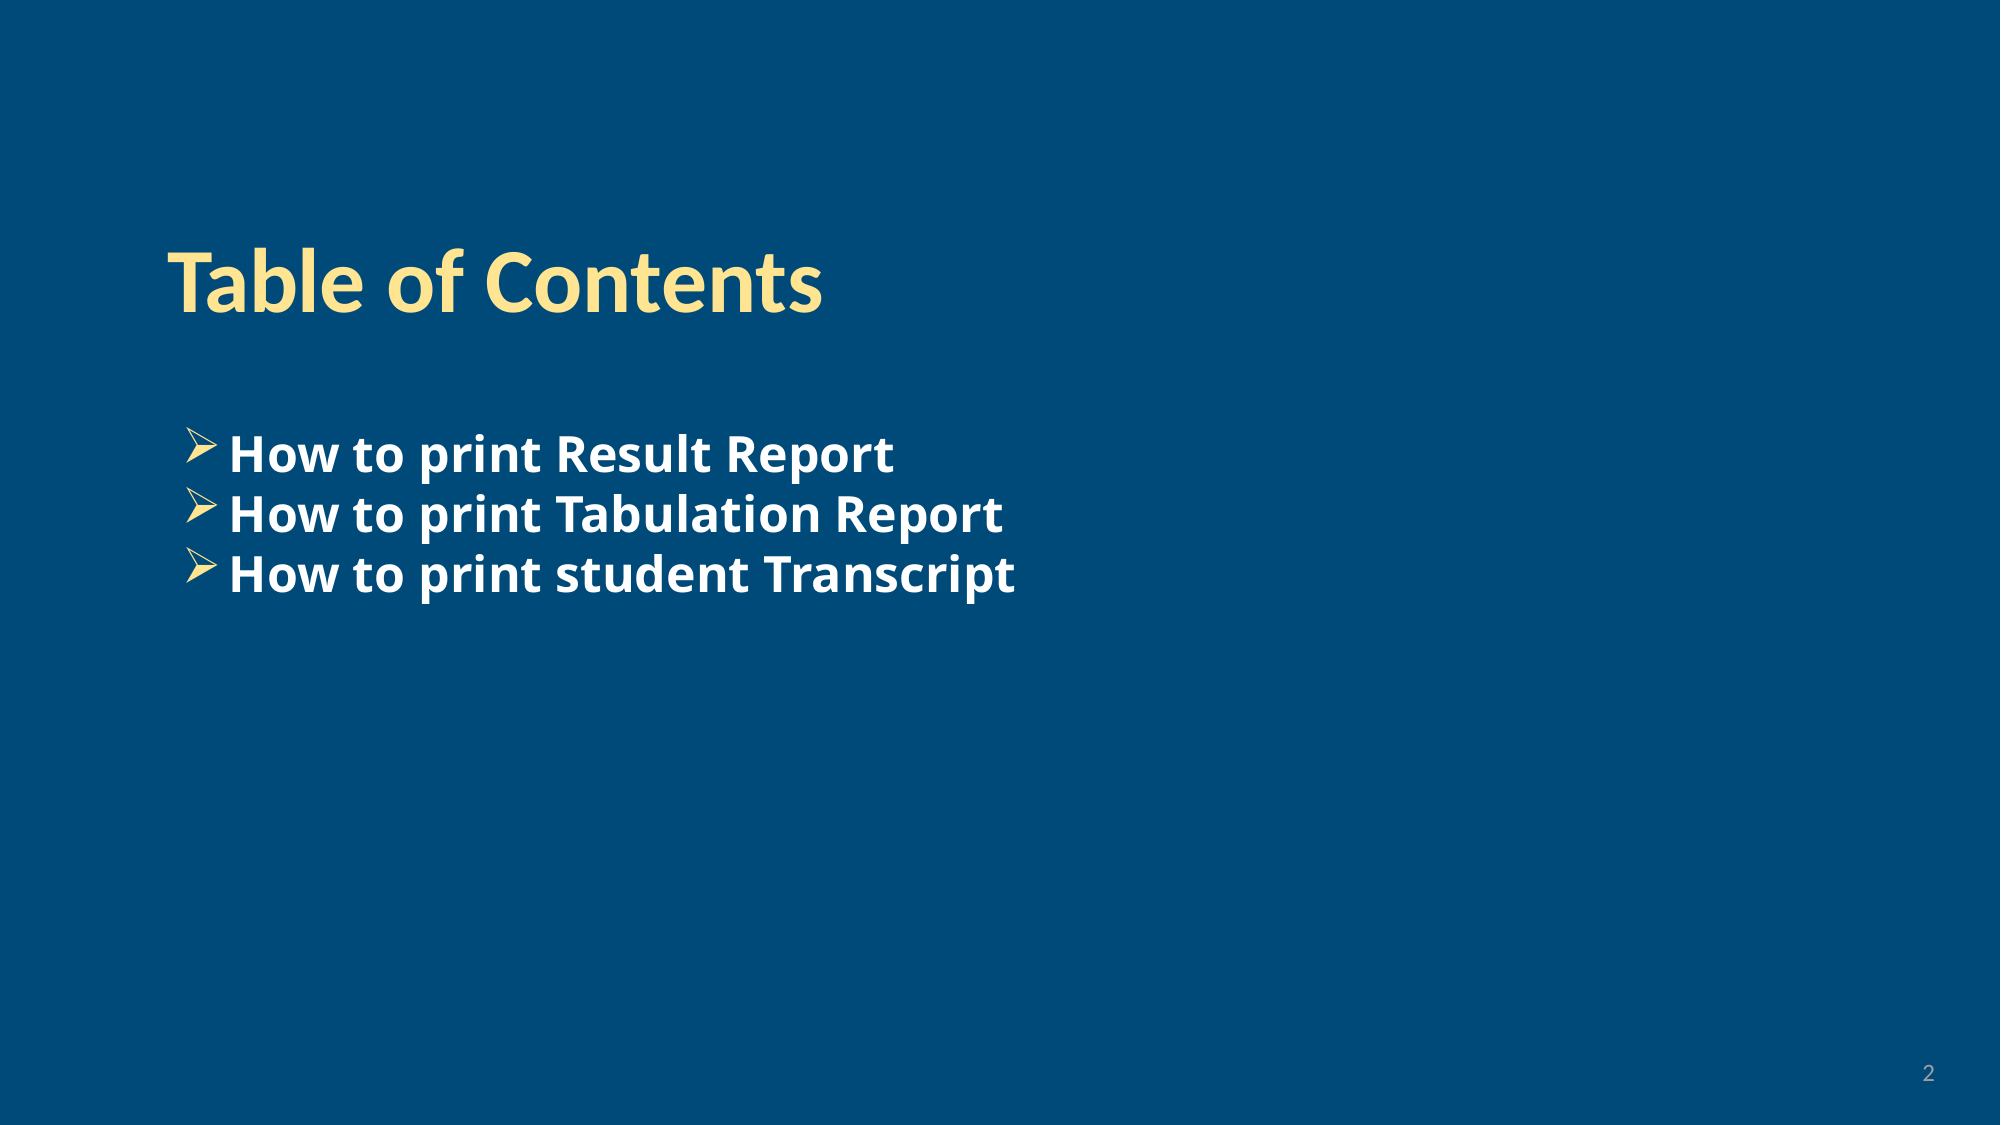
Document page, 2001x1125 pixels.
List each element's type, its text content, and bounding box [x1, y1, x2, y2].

text_box How to print Result Report How to print Tabulation Report How to print student Transcript [179, 375, 1290, 603]
text_box <number> [1907, 1060, 1944, 1125]
text_box Table of Contents [164, 218, 1440, 360]
